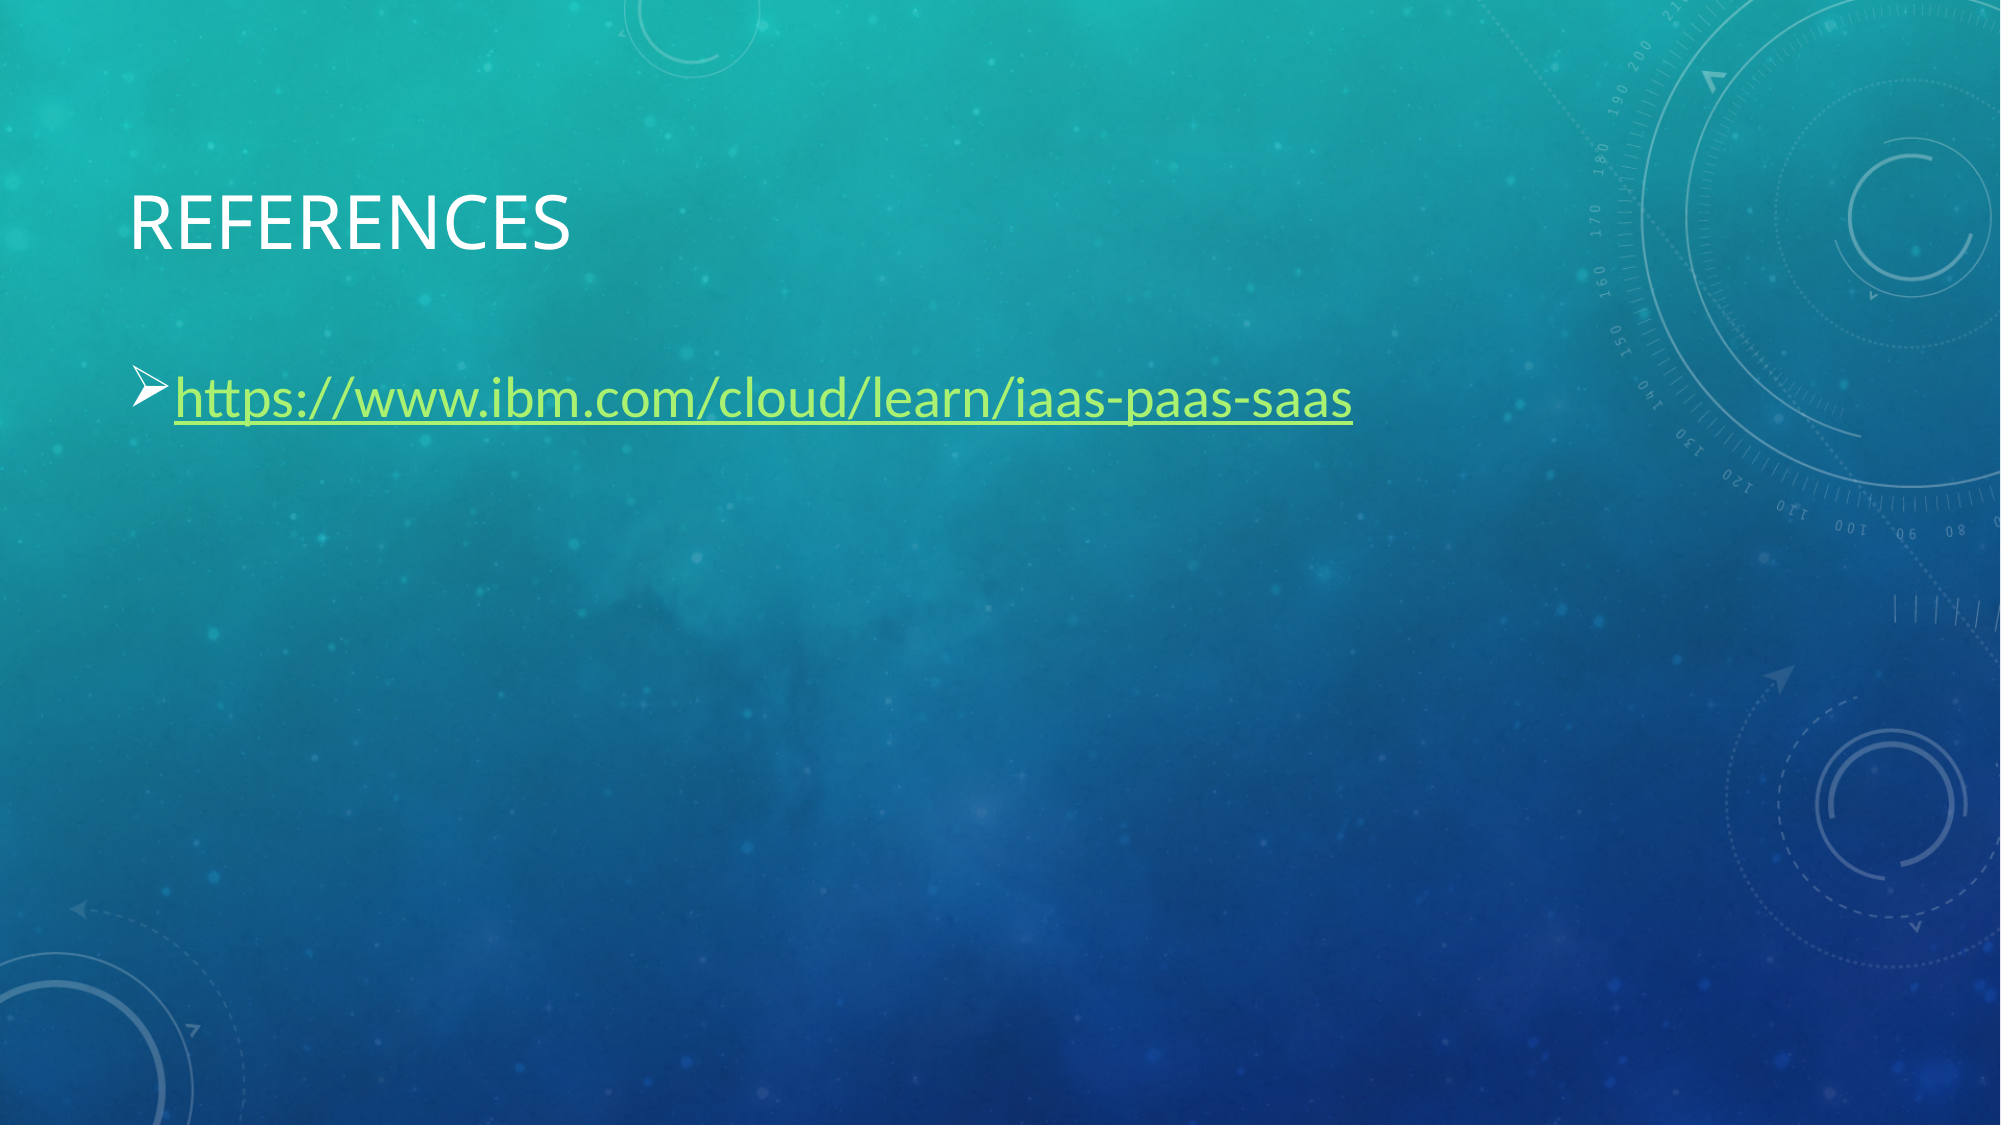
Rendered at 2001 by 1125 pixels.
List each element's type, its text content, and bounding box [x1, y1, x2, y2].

title References [112, 99, 1888, 339]
list https://www.ibm.com/cloud/learn/iaas-paas-saas [112, 351, 1888, 1030]
picture [0, 0, 2001, 1125]
